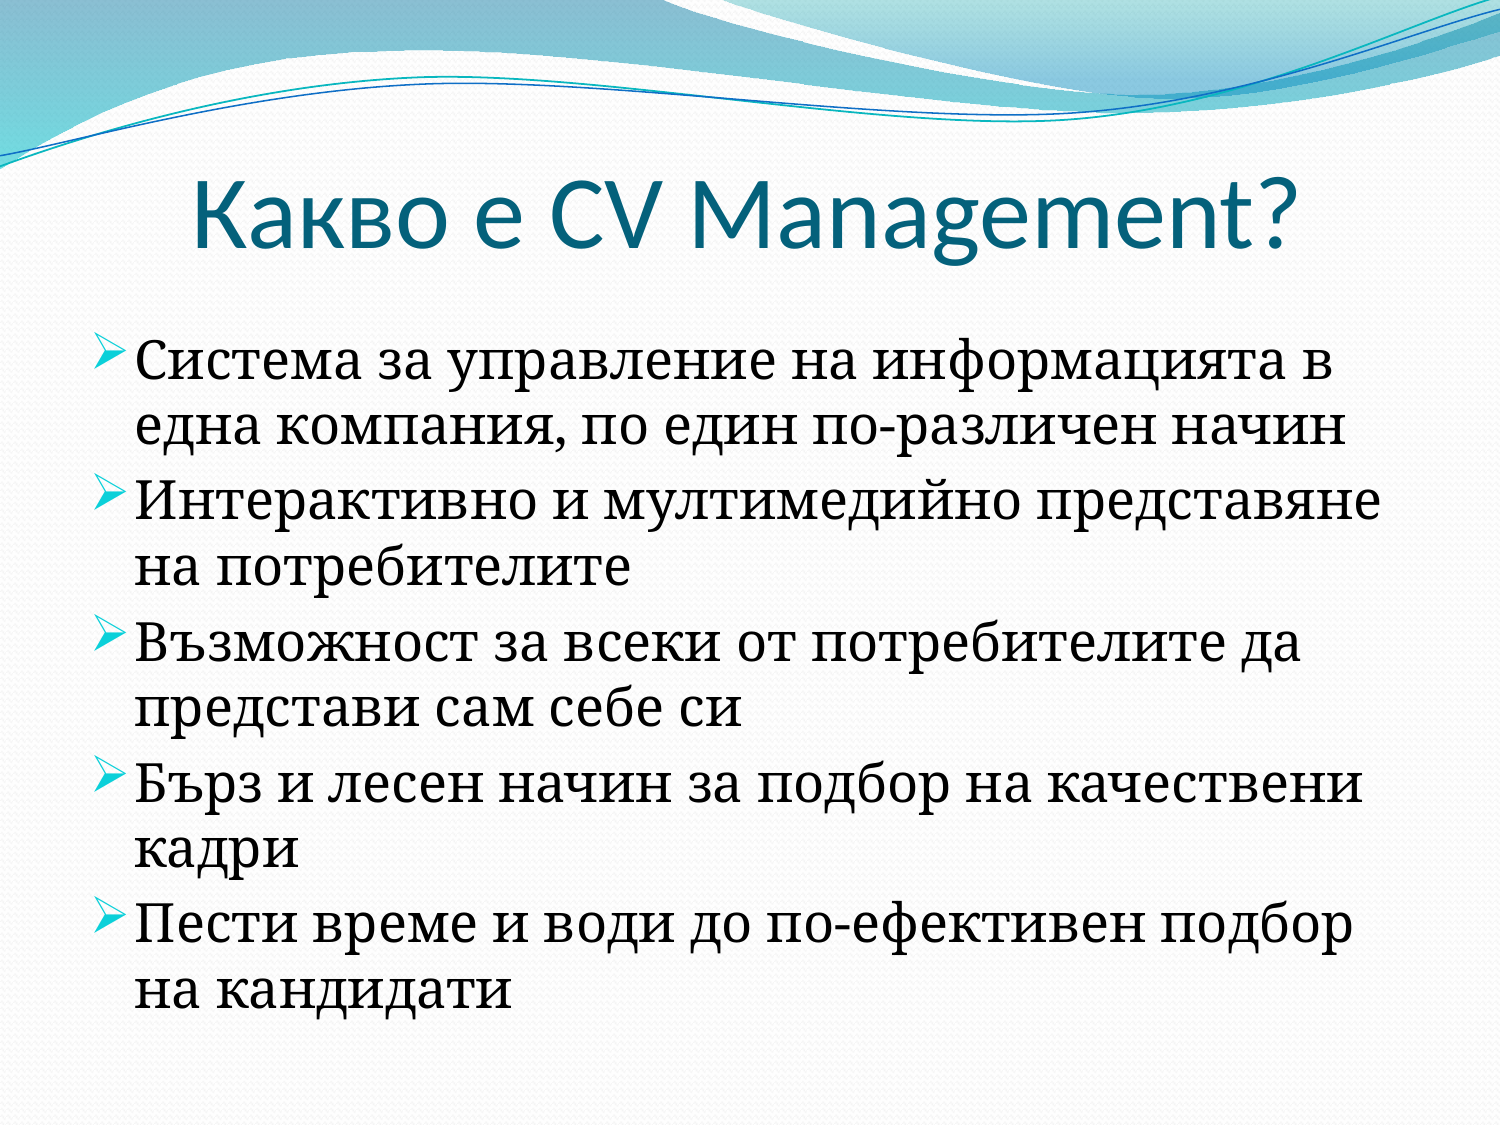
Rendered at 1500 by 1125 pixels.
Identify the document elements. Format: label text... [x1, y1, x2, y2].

list Система за управление на информацията в една компания, по един по-различен начин Интерактивно и мултимедийно представяне на потребителите Възможност за всеки от потребителите да представи сам себе си Бърз и лесен начин за подбор на качествени кадри Пести време и води до по-ефективен подбор на кандидати [75, 317, 1425, 1038]
title Какво е CV Management? [93, 115, 1425, 270]
